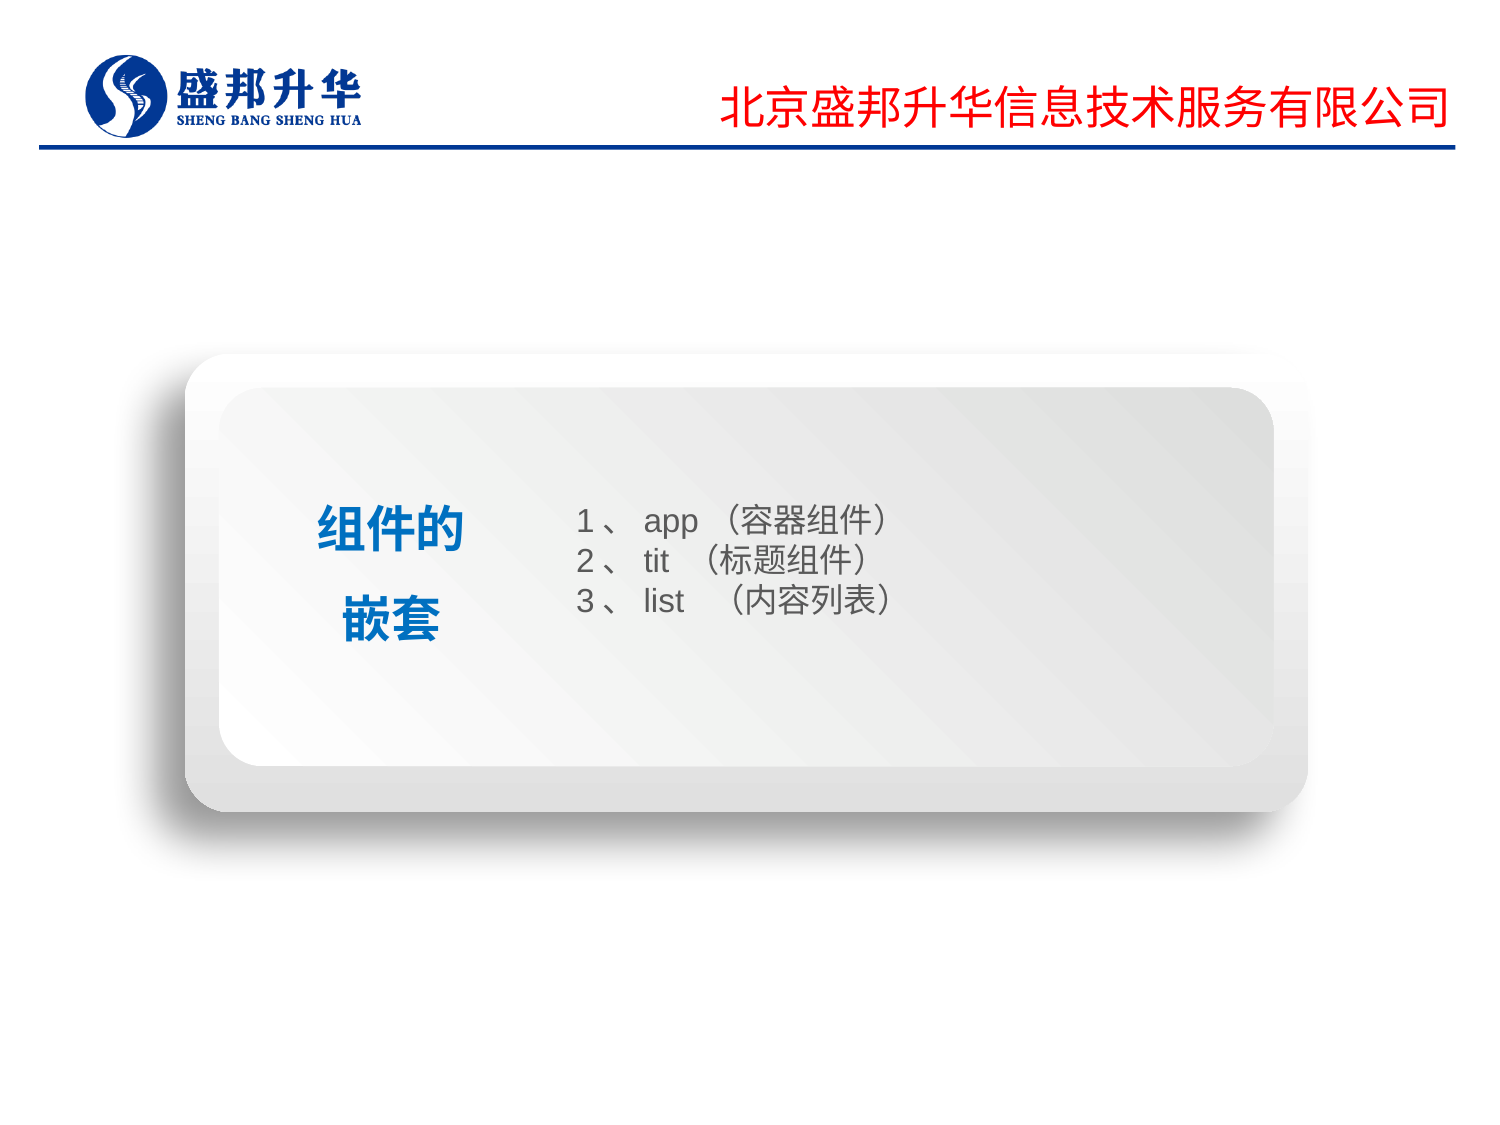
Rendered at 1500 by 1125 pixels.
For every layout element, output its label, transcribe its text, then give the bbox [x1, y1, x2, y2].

picture [75, 44, 371, 145]
text_box [216, 385, 1276, 769]
text_box 1、app（容器组件） 2、tit （标题组件） 3、list （内容列表） [561, 485, 1228, 627]
text_box 组件的嵌套 [280, 459, 502, 655]
text_box [182, 351, 1311, 815]
text_box 北京盛邦升华信息技术服务有限公司 [681, 81, 1467, 178]
